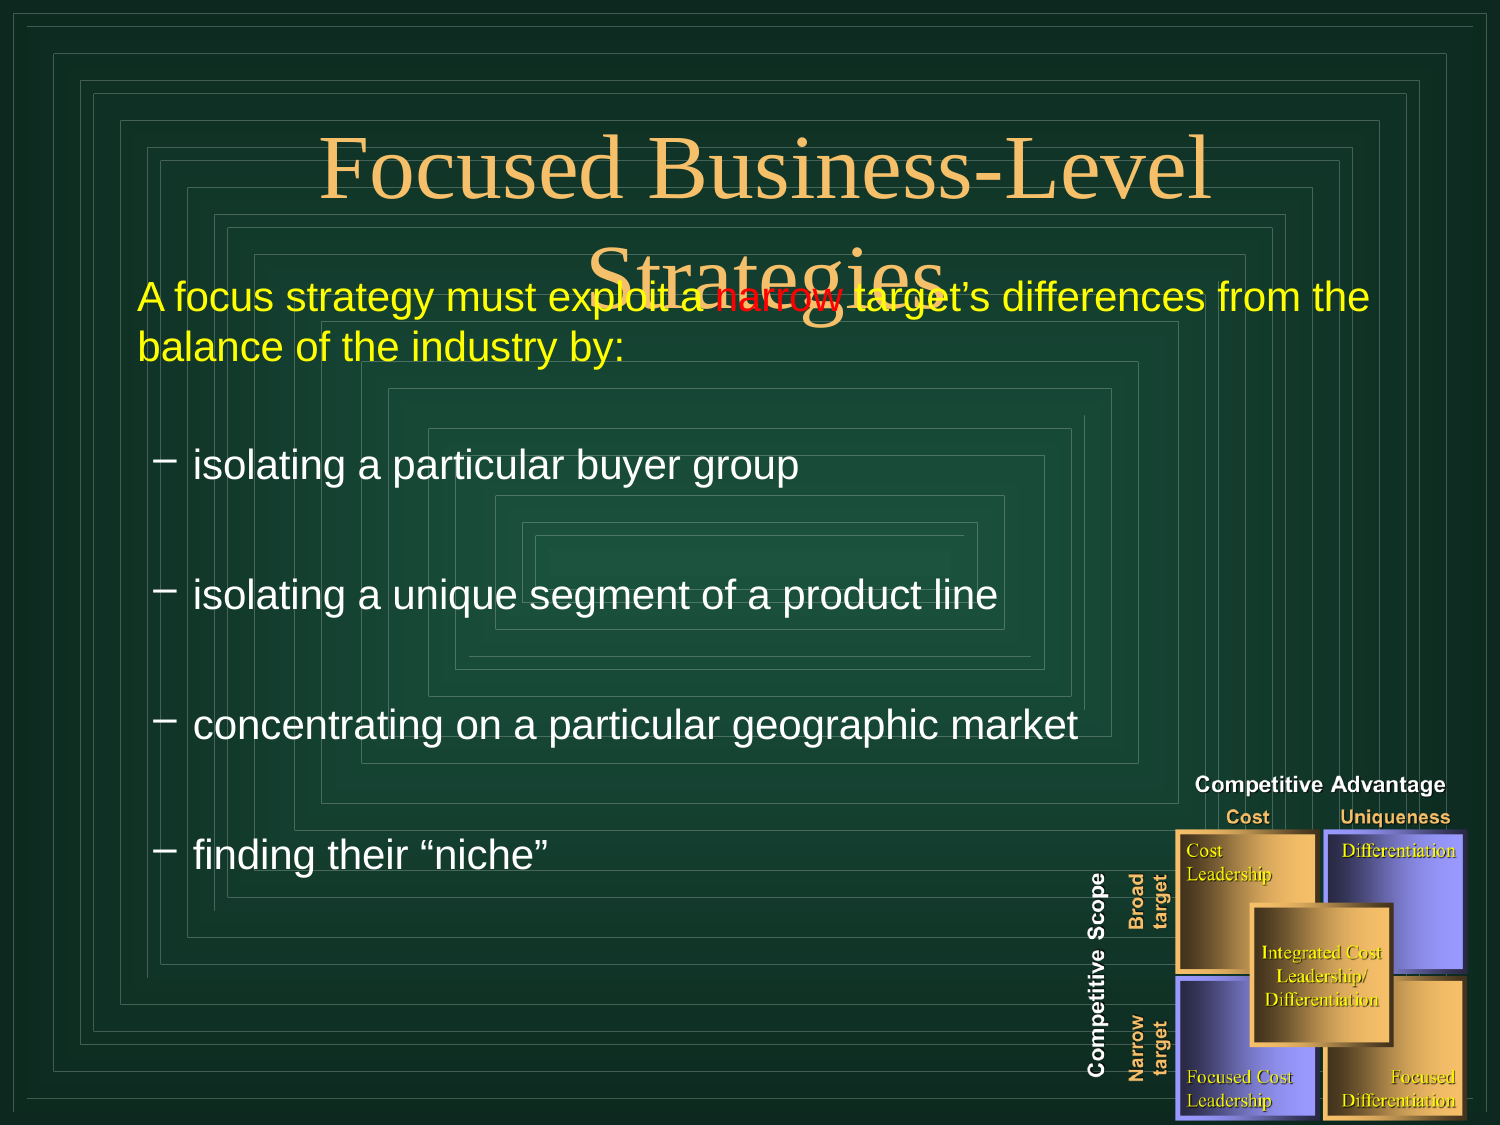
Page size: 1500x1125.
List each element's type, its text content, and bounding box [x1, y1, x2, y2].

list A focus strategy must exploit a narrow target’s differences from the balance of the industry by: isolating a particular buyer group isolating a unique segment of a product line concentrating on a particular geographic market finding their “niche” [75, 262, 1425, 891]
picture [1074, 762, 1474, 1125]
title Focused Business-Level Strategies [112, 99, 1421, 262]
